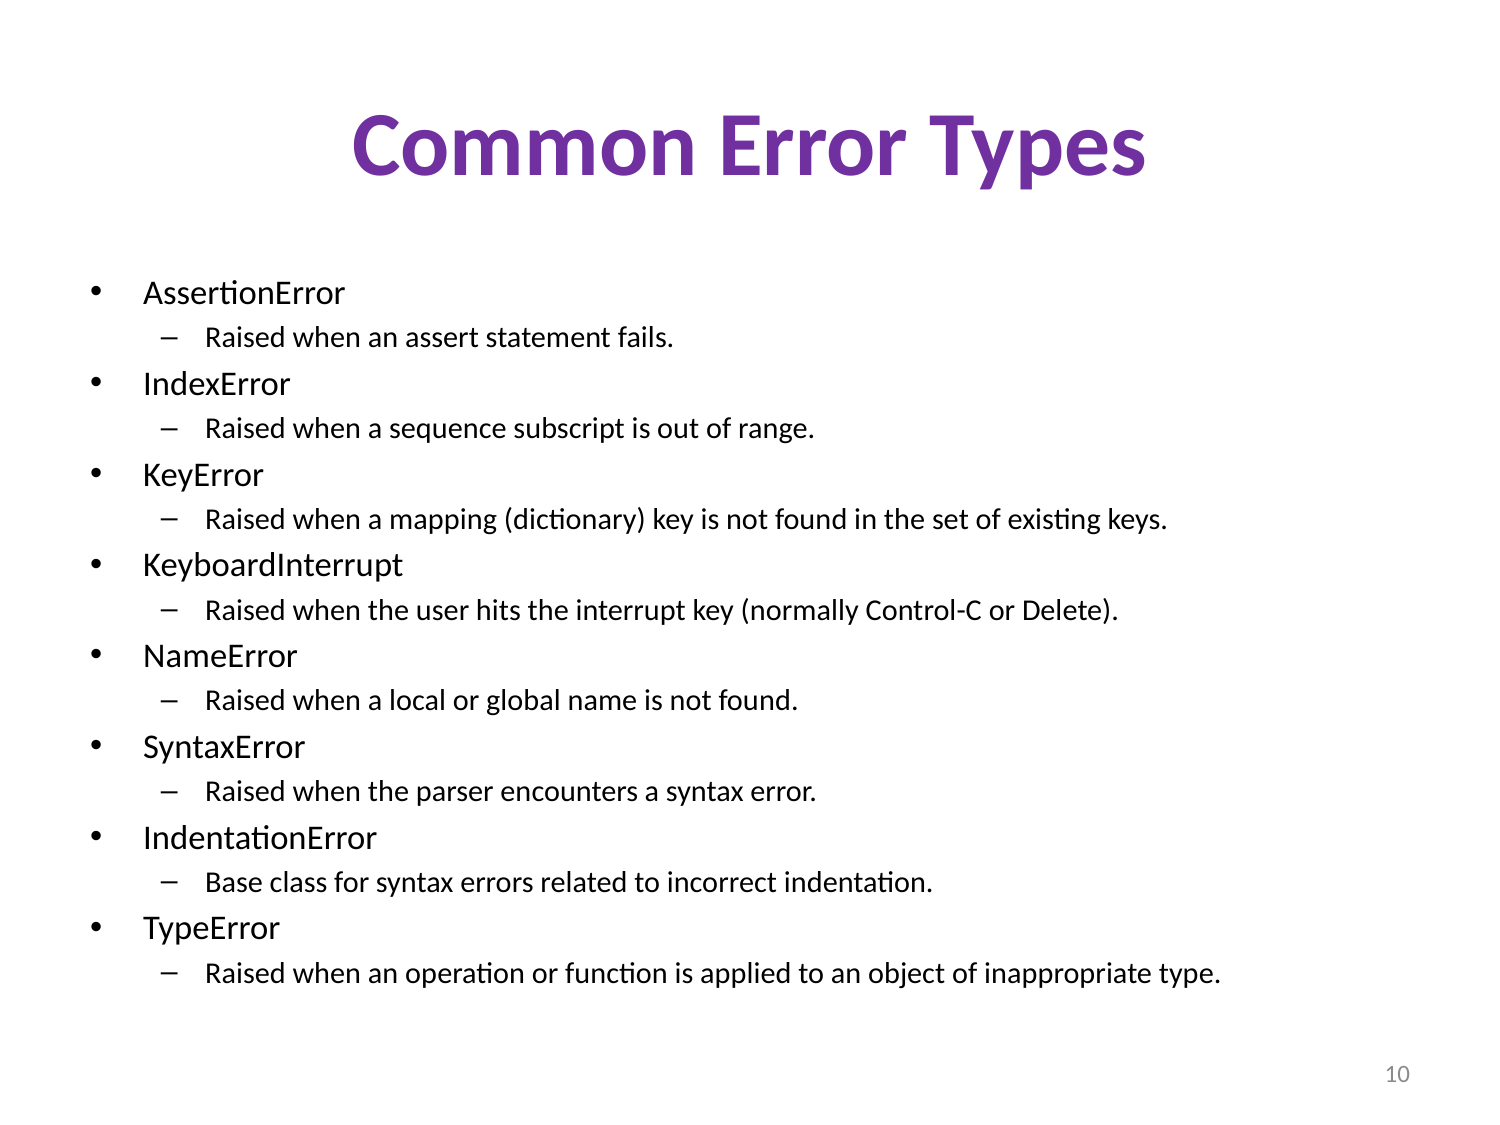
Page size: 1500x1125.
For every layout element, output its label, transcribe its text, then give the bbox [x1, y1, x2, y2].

list AssertionError Raised when an assert statement fails. IndexError Raised when a sequence subscript is out of range. KeyError Raised when a mapping (dictionary) key is not found in the set of existing keys. KeyboardInterrupt Raised when the user hits the interrupt key (normally Control-C or Delete). NameError Raised when a local or global name is not found. SyntaxError Raised when the parser encounters a syntax error. IndentationError Base class for syntax errors related to incorrect indentation. TypeError Raised when an operation or function is applied to an object of inappropriate type. [75, 262, 1425, 1005]
slide_number 10 [1074, 1042, 1425, 1103]
title Common Error Types [75, 45, 1425, 233]
